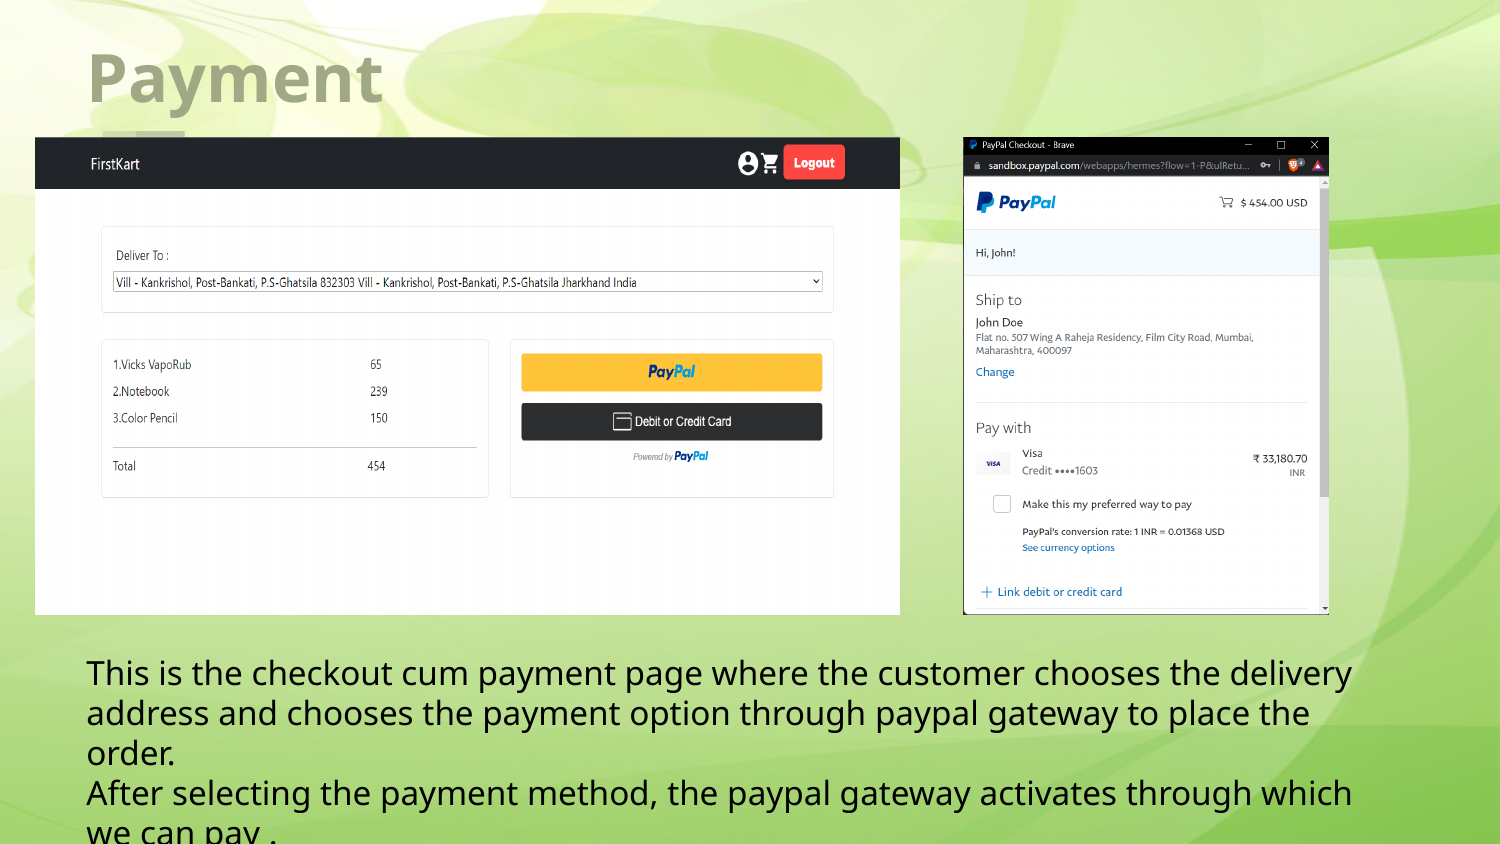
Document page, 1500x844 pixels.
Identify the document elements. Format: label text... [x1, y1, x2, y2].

picture [0, 0, 1500, 844]
title Payment [71, 20, 1225, 185]
text_box This is the checkout cum payment page where the customer chooses the delivery address and chooses the payment option through paypal gateway to place the order. After selecting the payment method, the paypal gateway activates through which we can pay . [71, 637, 1377, 844]
